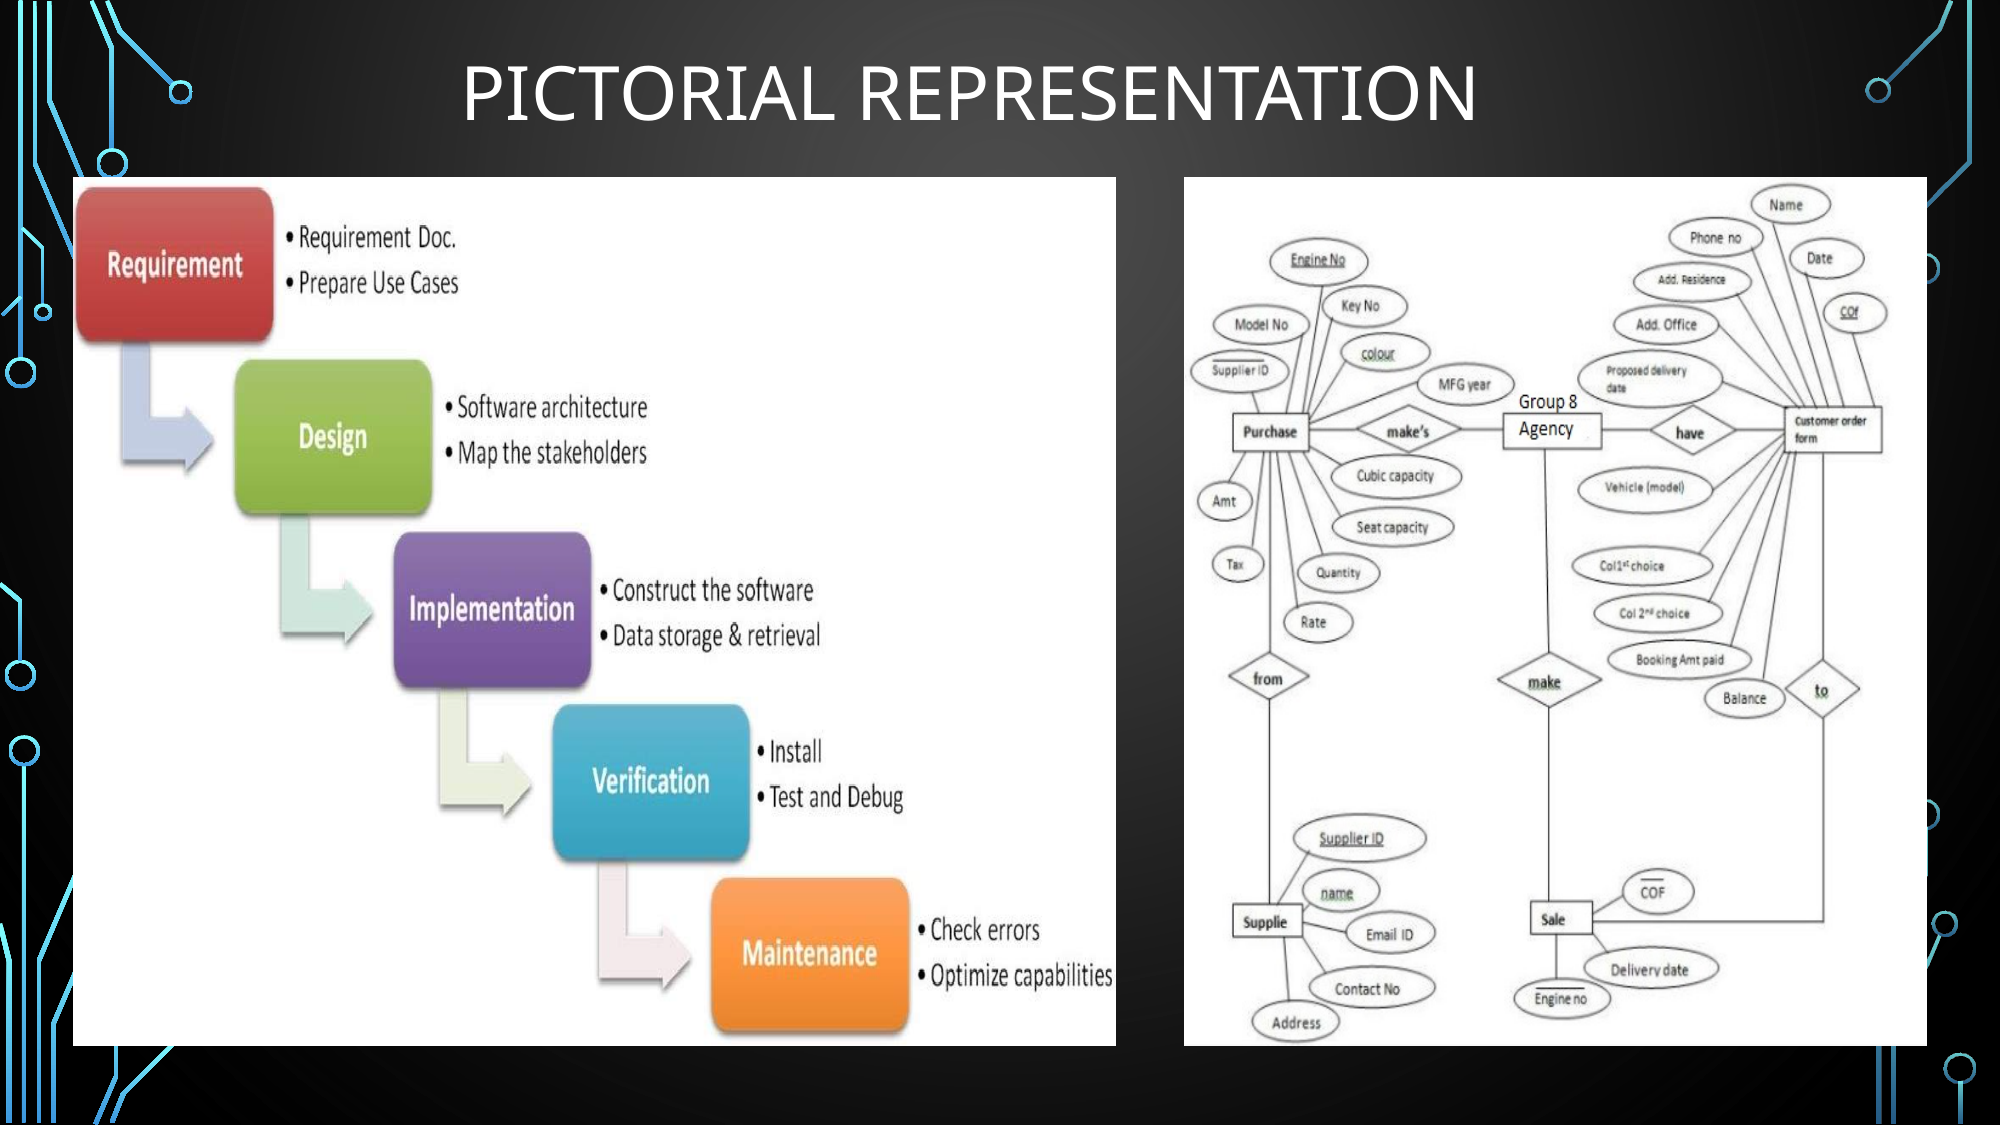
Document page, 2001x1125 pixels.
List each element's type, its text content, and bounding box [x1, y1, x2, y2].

picture [1869, 81, 1888, 100]
picture [1935, 914, 1954, 934]
picture [100, 152, 124, 176]
title Pictorial Representation [401, 48, 1541, 164]
picture [0, 0, 2000, 1125]
picture [172, 84, 189, 101]
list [1184, 177, 1927, 1047]
picture [1927, 802, 1937, 826]
picture [8, 663, 32, 687]
picture [1927, 256, 1937, 280]
